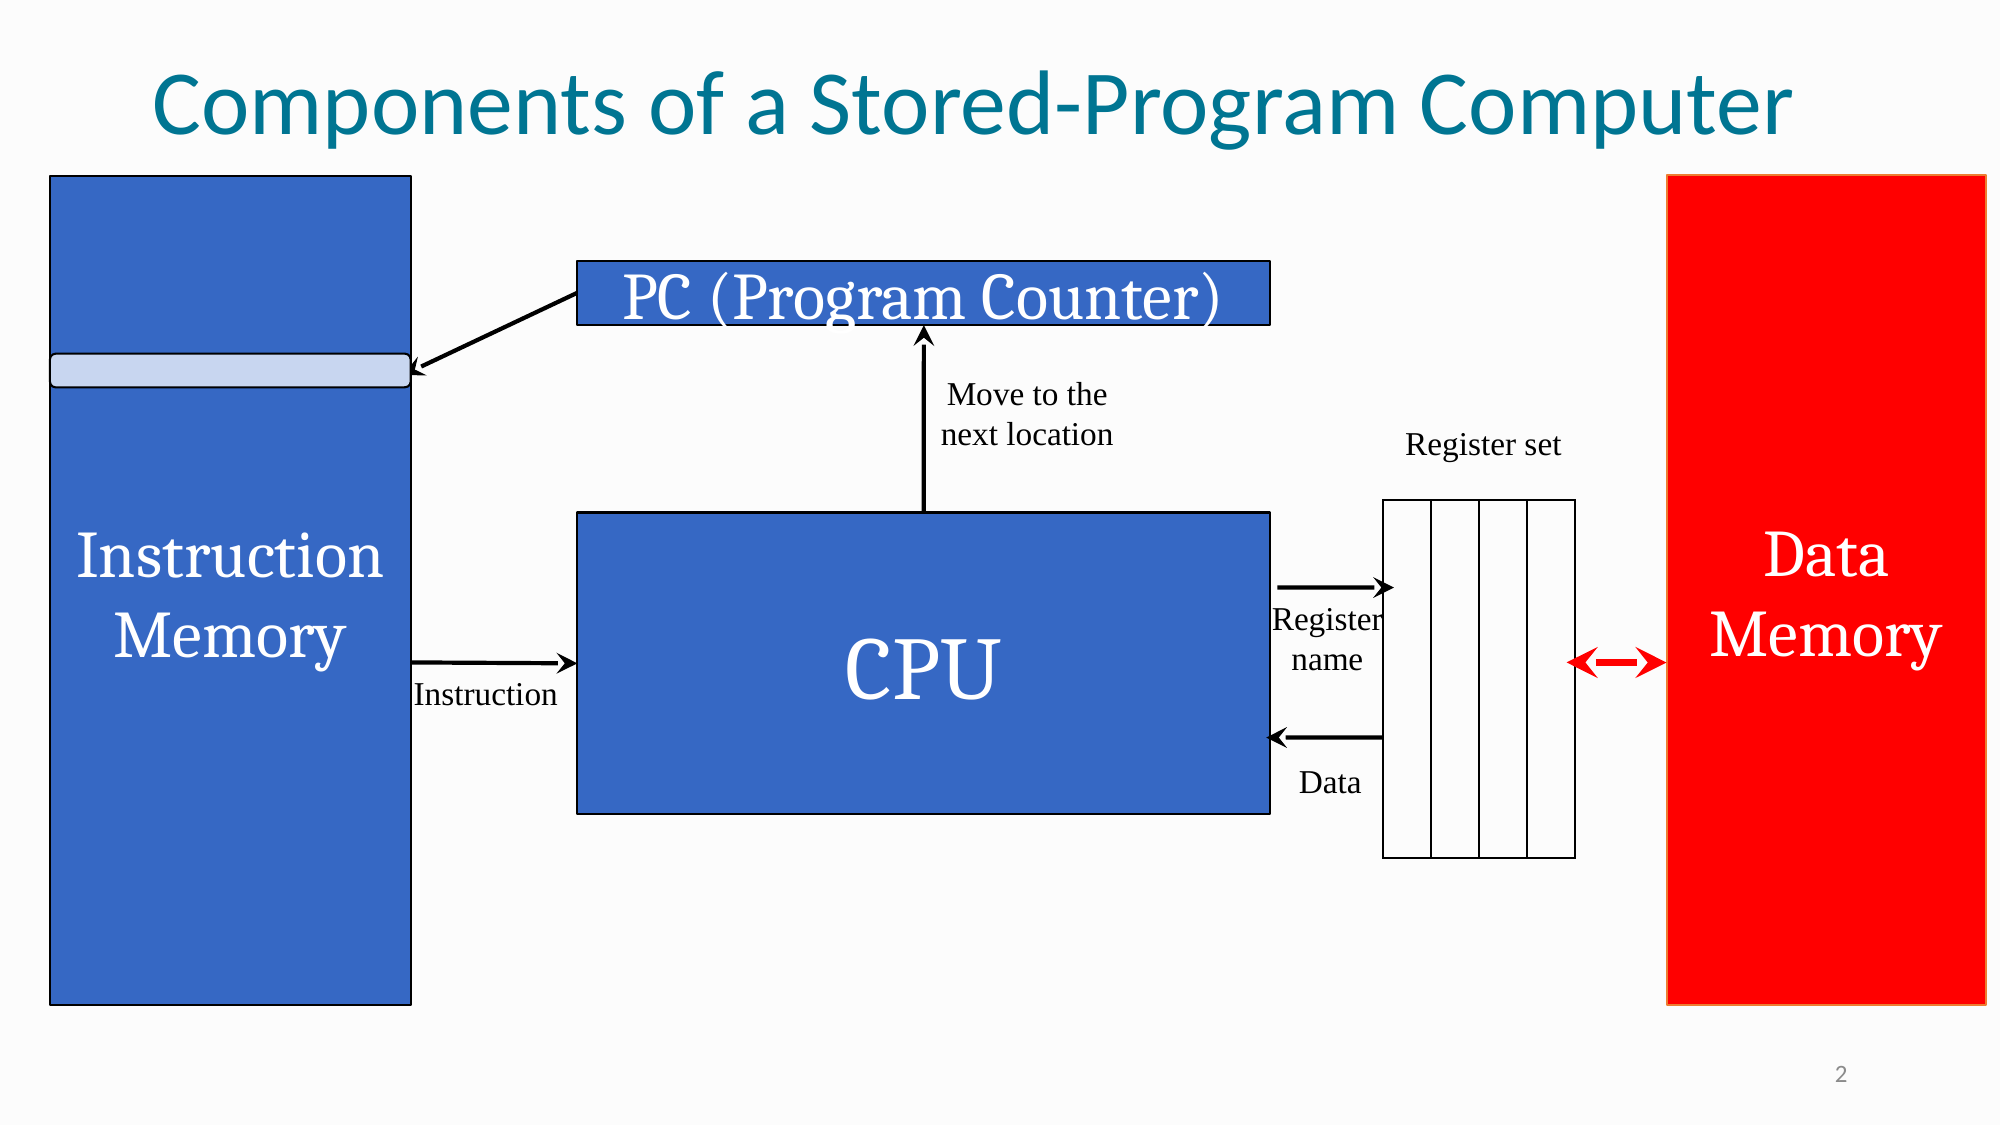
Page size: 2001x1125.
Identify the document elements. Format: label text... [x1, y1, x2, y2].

text_box Instruction Memory [49, 382, 411, 1005]
text_box Instruction [394, 662, 594, 708]
text_box CPU [577, 512, 1271, 815]
text_box Move to the next location [910, 362, 1144, 438]
text_box Data Memory [1666, 174, 1987, 1005]
text_box Register set [1366, 412, 1600, 458]
text_box Register name [1227, 587, 1382, 663]
text_box [913, 325, 935, 362]
text_box [1373, 577, 1382, 587]
text_box Data [1277, 749, 1382, 795]
table_header [1528, 501, 1574, 857]
text_box PC (Program Counter) [577, 261, 1271, 326]
text_box [1266, 727, 1382, 748]
table_header [1480, 501, 1526, 857]
slide_number 2 [1412, 1042, 1863, 1103]
text_box [1566, 652, 1667, 673]
text_box [49, 353, 411, 388]
table_header [1432, 501, 1478, 857]
text_box [411, 292, 577, 376]
table_header [1384, 501, 1430, 857]
text_box [556, 652, 575, 662]
title Components of a Stored-Program Computer [137, 41, 1863, 168]
text_box Instruction Memory [49, 176, 411, 359]
